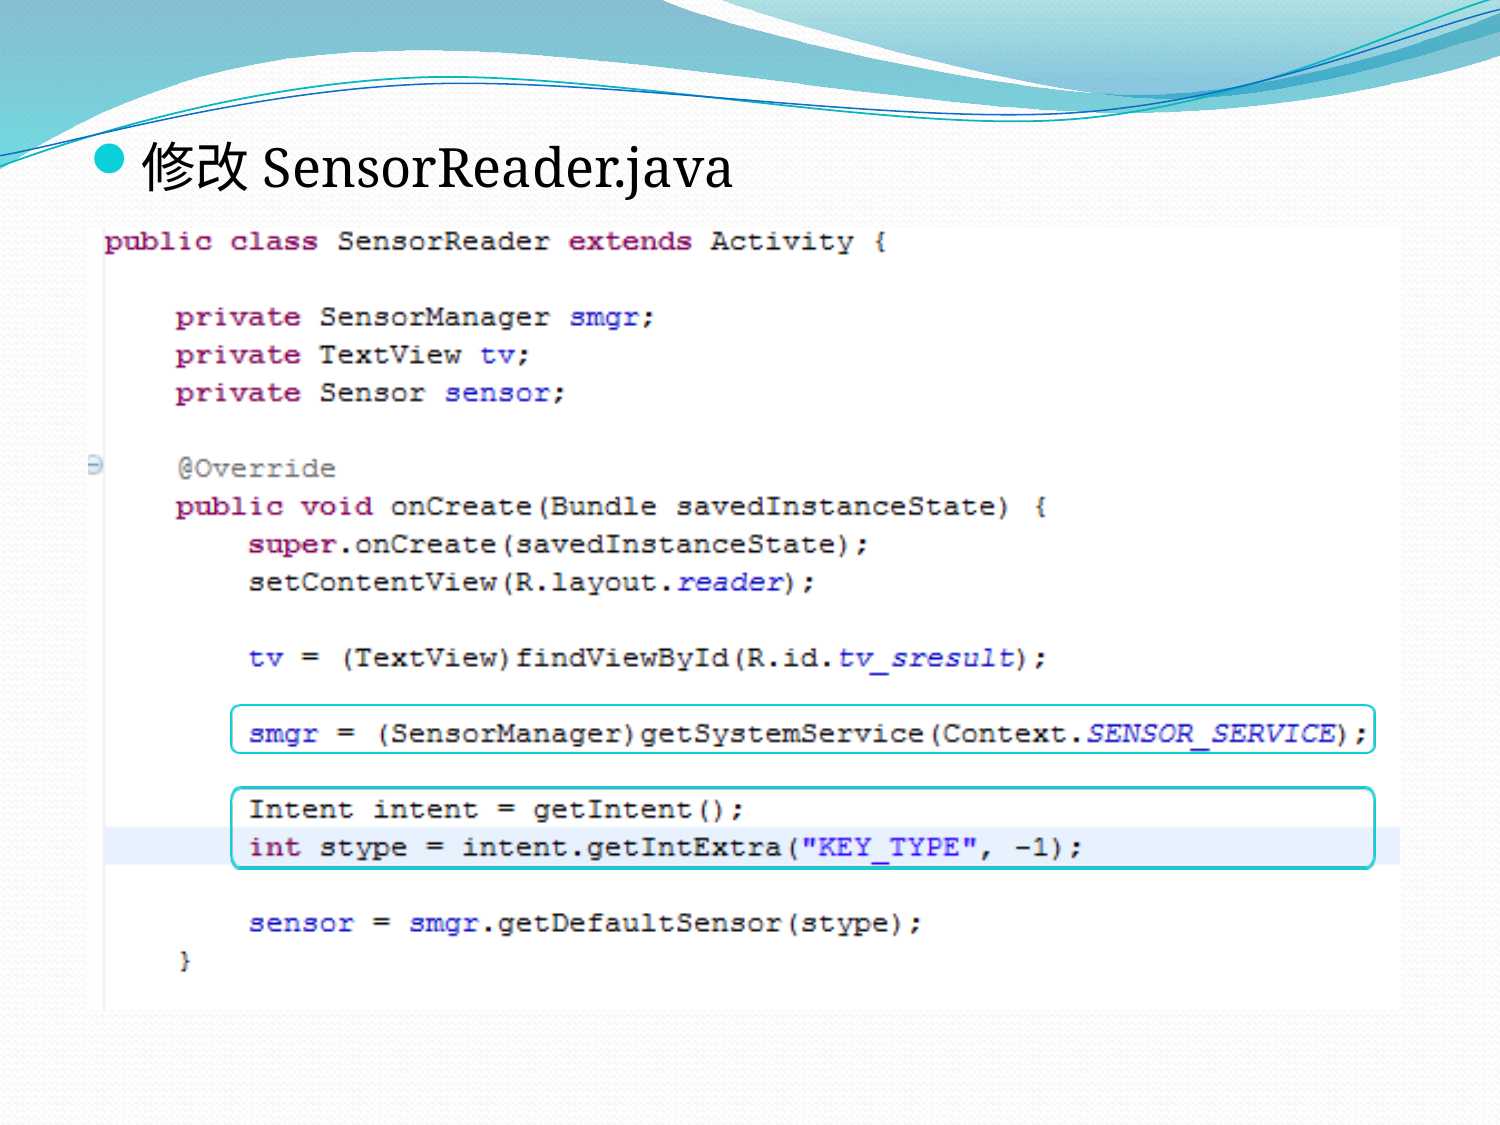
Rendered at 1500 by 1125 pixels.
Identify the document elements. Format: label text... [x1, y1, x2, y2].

picture [88, 227, 1400, 1010]
list 修改SensorReader.java [74, 125, 1426, 1038]
title [81, 229, 1406, 1020]
